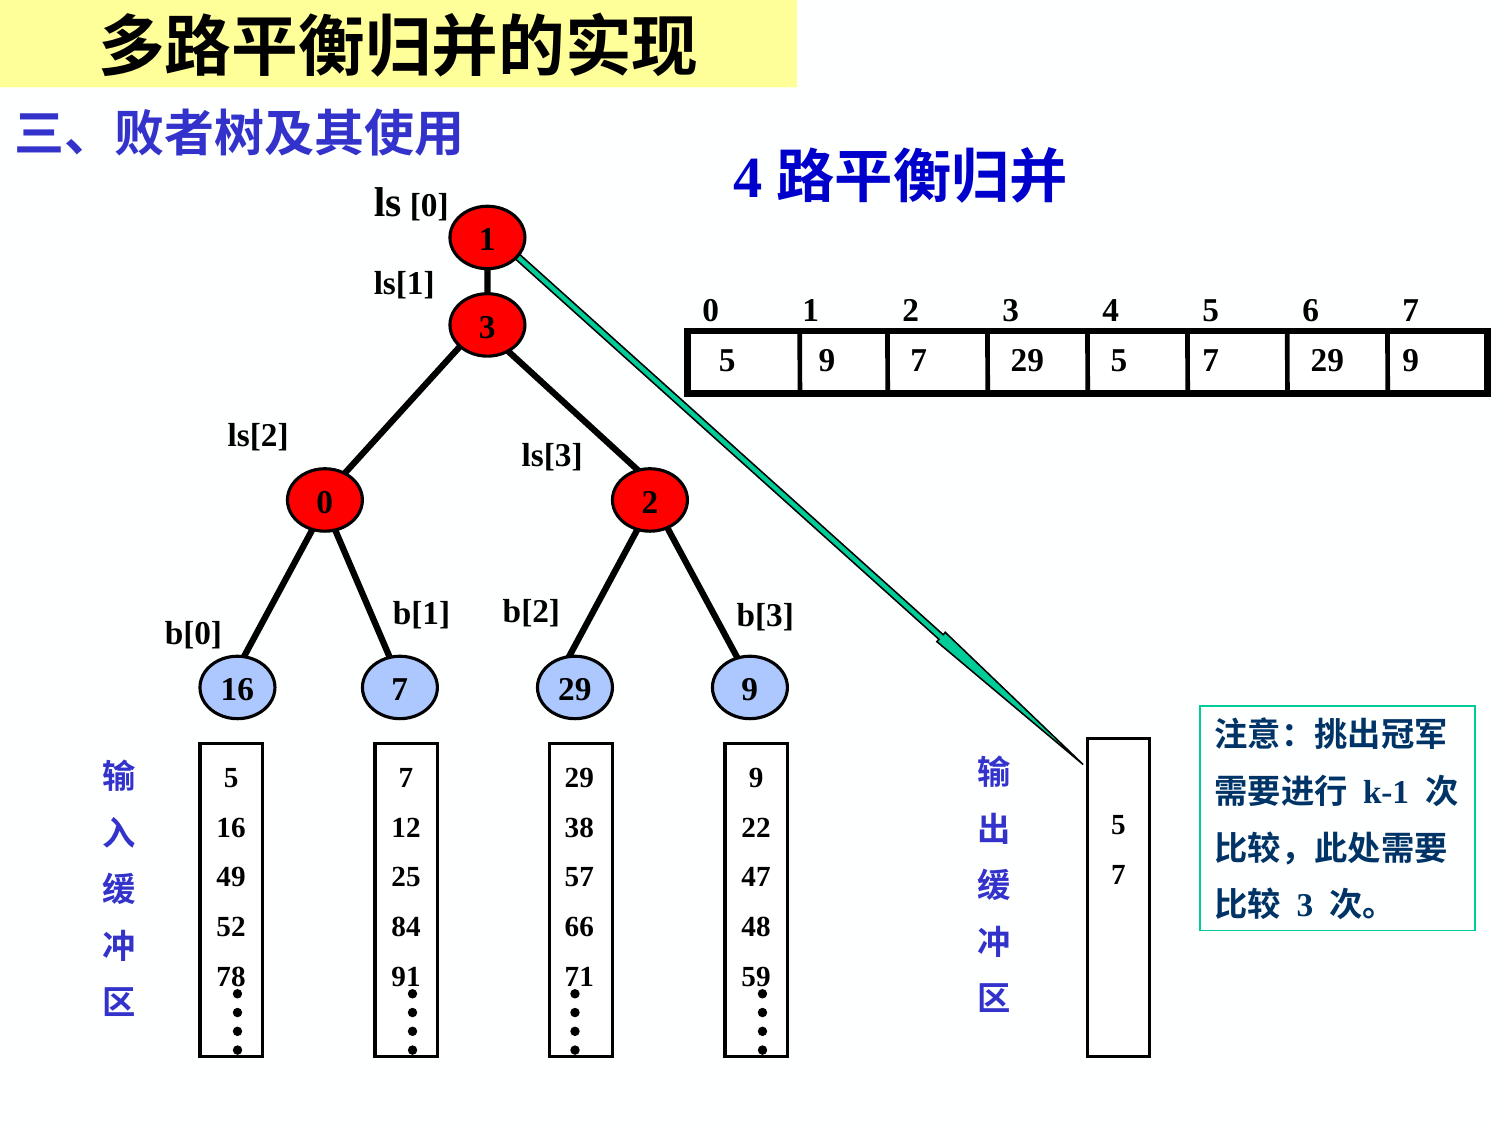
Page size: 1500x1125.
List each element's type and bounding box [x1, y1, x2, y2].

text_box [549, 743, 613, 1057]
text_box [1087, 738, 1150, 1057]
text_box [687, 281, 1488, 394]
text_box [724, 743, 788, 1057]
text_box [1059, 743, 1084, 765]
text_box [199, 743, 263, 1057]
text_box [962, 743, 1050, 1025]
text_box [0, 93, 828, 719]
text_box [0, 0, 797, 88]
text_box [374, 743, 438, 1057]
text_box [87, 747, 175, 1029]
text_box [212, 405, 333, 461]
text_box [1202, 708, 1473, 929]
text_box [718, 131, 1172, 217]
